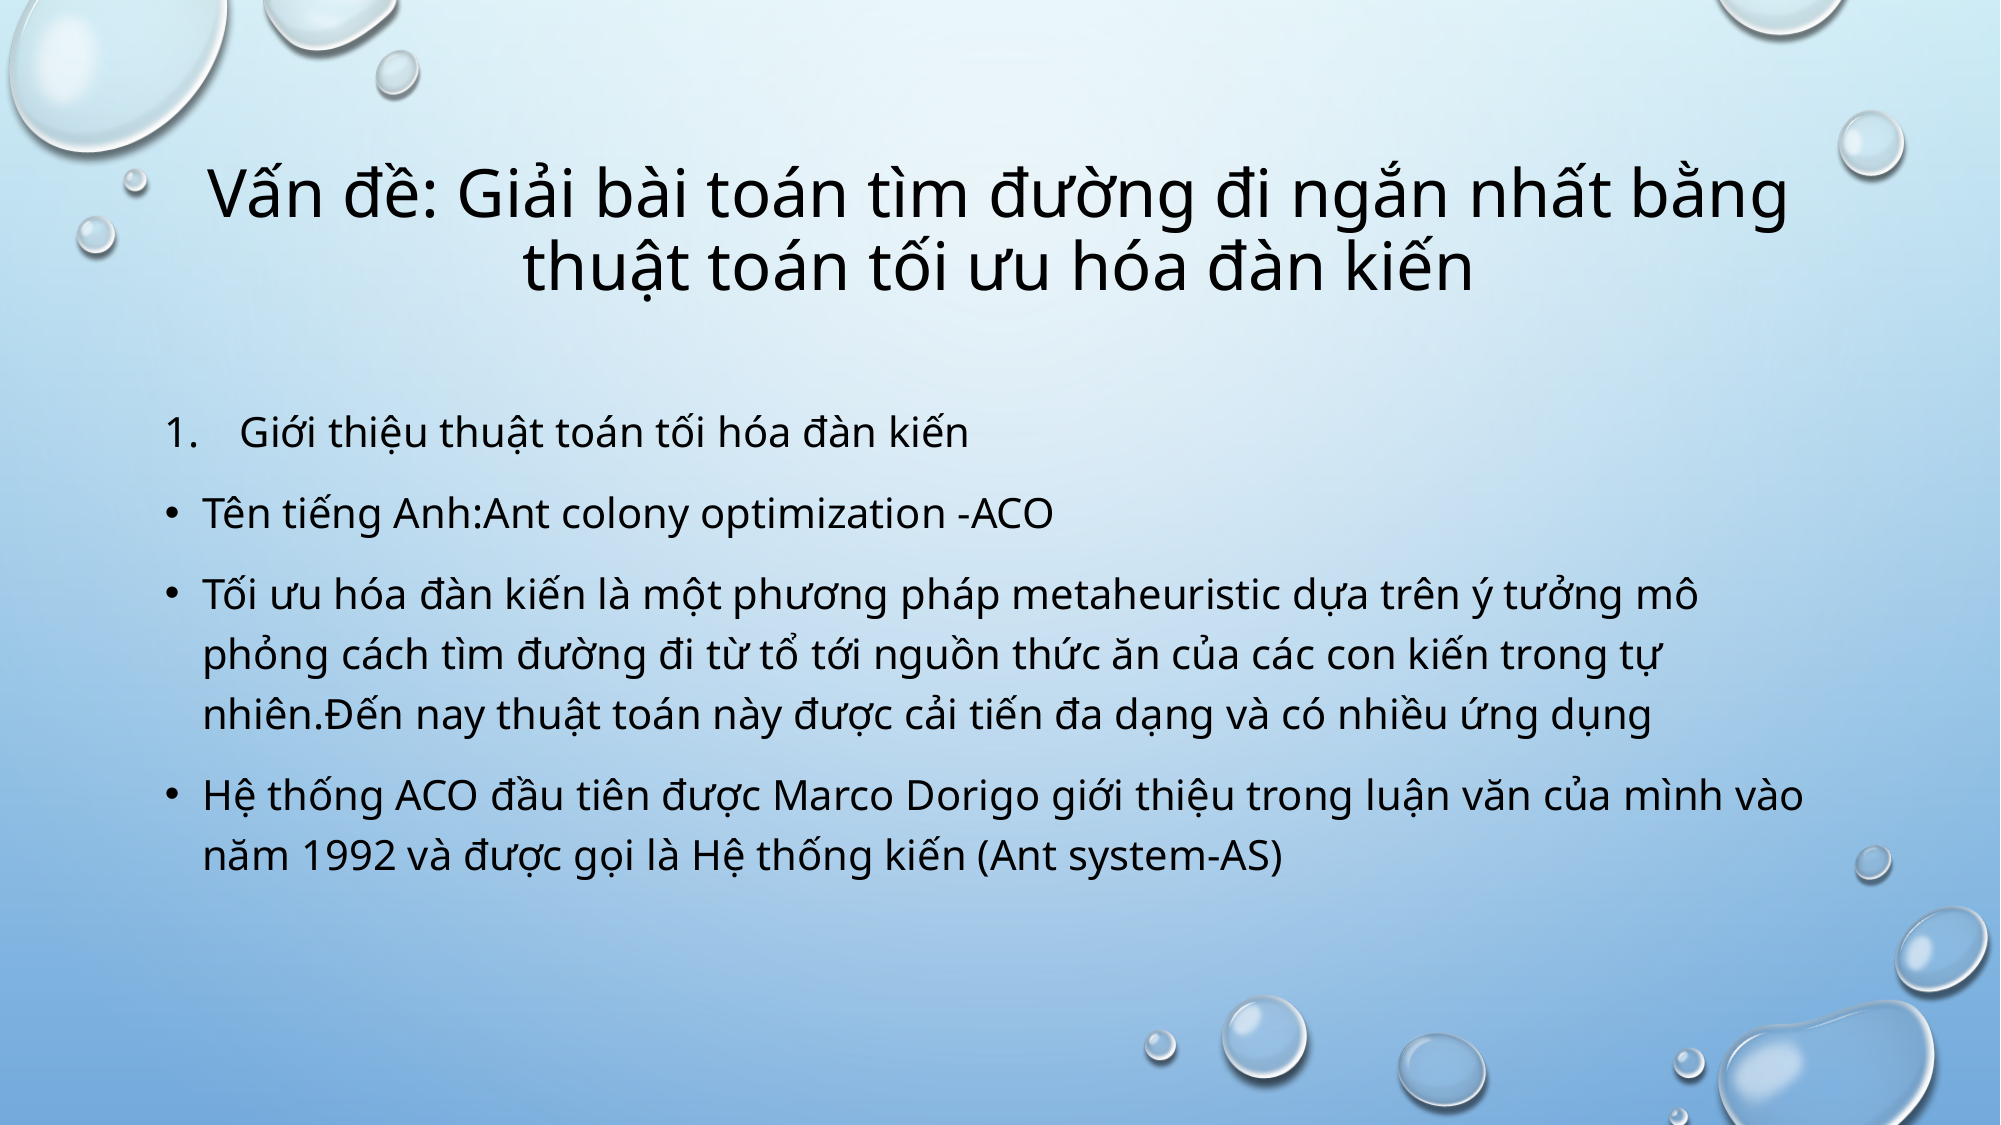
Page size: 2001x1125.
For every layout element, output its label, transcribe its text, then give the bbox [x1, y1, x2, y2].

title Vấn đề: Giải bài toán tìm đường đi ngắn nhất bằng thuật toán tối ưu hóa đàn kiến [149, 101, 1851, 364]
list Giới thiệu thuật toán tối hóa đàn kiến Tên tiếng Anh:Ant colony optimization -ACO Tối ưu hóa đàn kiến là một phương pháp metaheuristic dựa trên ý tưởng mô phỏng cách tìm đường đi từ tổ tới nguồn thức ăn của các con kiến trong tự nhiên.Đến nay thuật toán này được cải tiến đa dạng và có nhiều ứng dụng Hệ thống ACO đầu tiên được Marco Dorigo giới thiệu trong luận văn của mình vào năm 1992 và được gọi là Hệ thống kiến (Ant system-AS) [149, 388, 1850, 950]
picture [0, 0, 2000, 1125]
